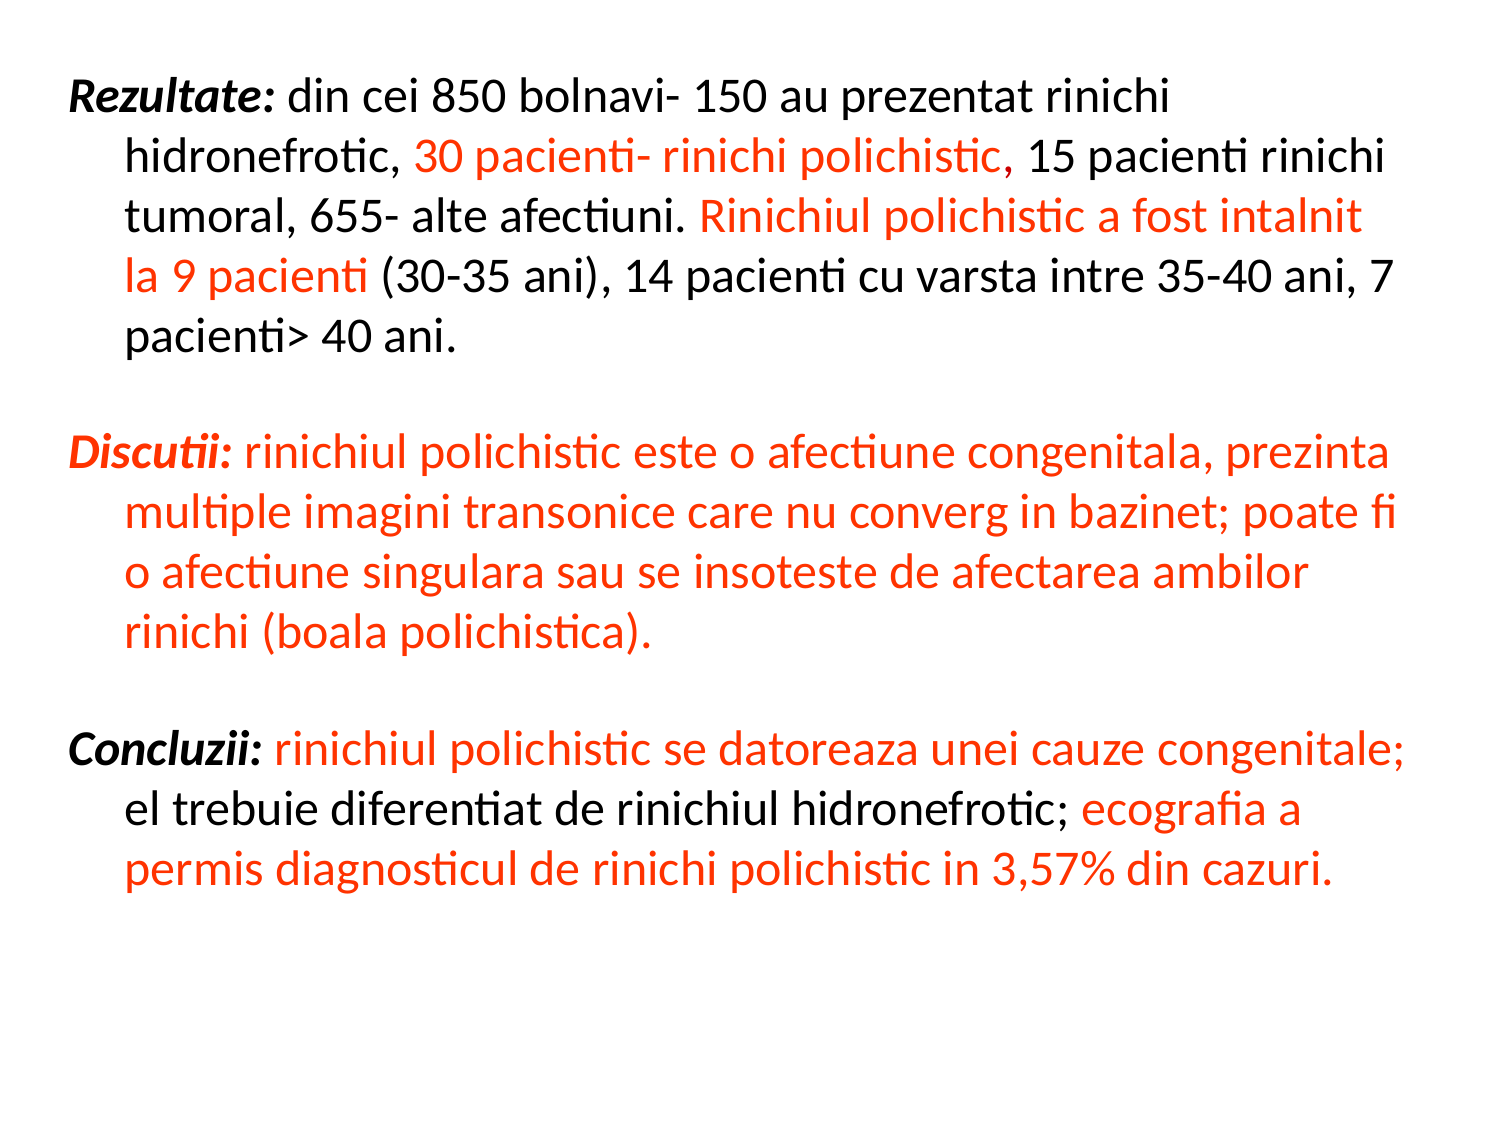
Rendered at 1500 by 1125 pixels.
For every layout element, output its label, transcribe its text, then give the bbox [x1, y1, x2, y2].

list Rezultate: din cei 850 bolnavi- 150 au prezentat rinichi hidronefrotic, 30 pacienti- rinichi polichistic, 15 pacienti rinichi tumoral, 655- alte afectiuni. Rinichiul polichistic a fost intalnit la 9 pacienti (30-35 ani), 14 pacienti cu varsta intre 35-40 ani, 7 pacienti> 40 ani. Discutii: rinichiul polichistic este o afectiune congenitala, prezinta multiple imagini transonice care nu converg in bazinet; poate fi o afectiune singulara sau se insoteste de afectarea ambilor rinichi (boala polichistica). Concluzii: rinichiul polichistic se datoreaza unei cauze congenitale; el trebuie diferentiat de rinichiul hidronefrotic; ecografia a permis diagnosticul de rinichi polichistic in 3,57% din cazuri. [53, 54, 1425, 1005]
